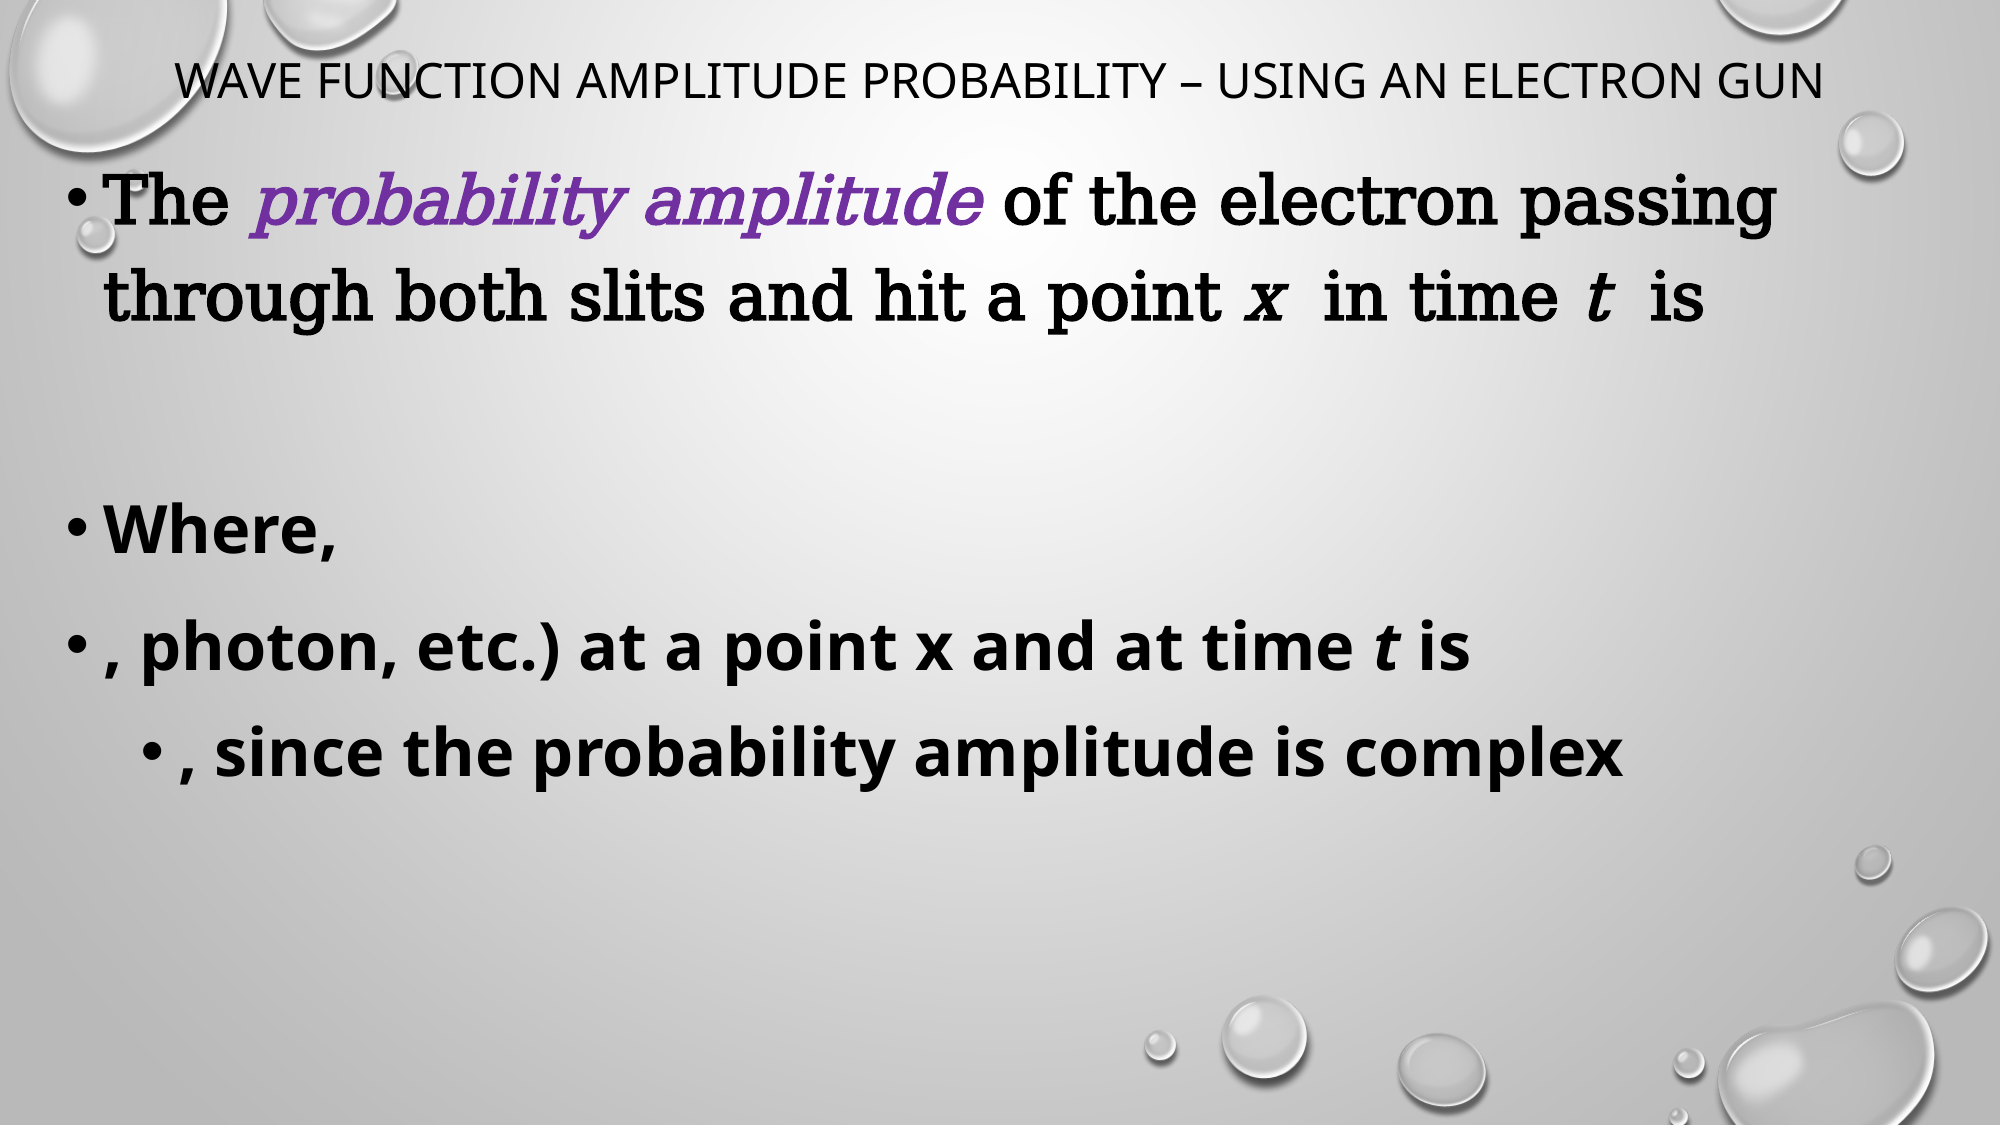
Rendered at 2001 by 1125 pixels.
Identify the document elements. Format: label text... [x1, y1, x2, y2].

picture [0, 0, 2000, 1125]
title Wave function amplitude probability – using an electron gun [149, 31, 1851, 134]
